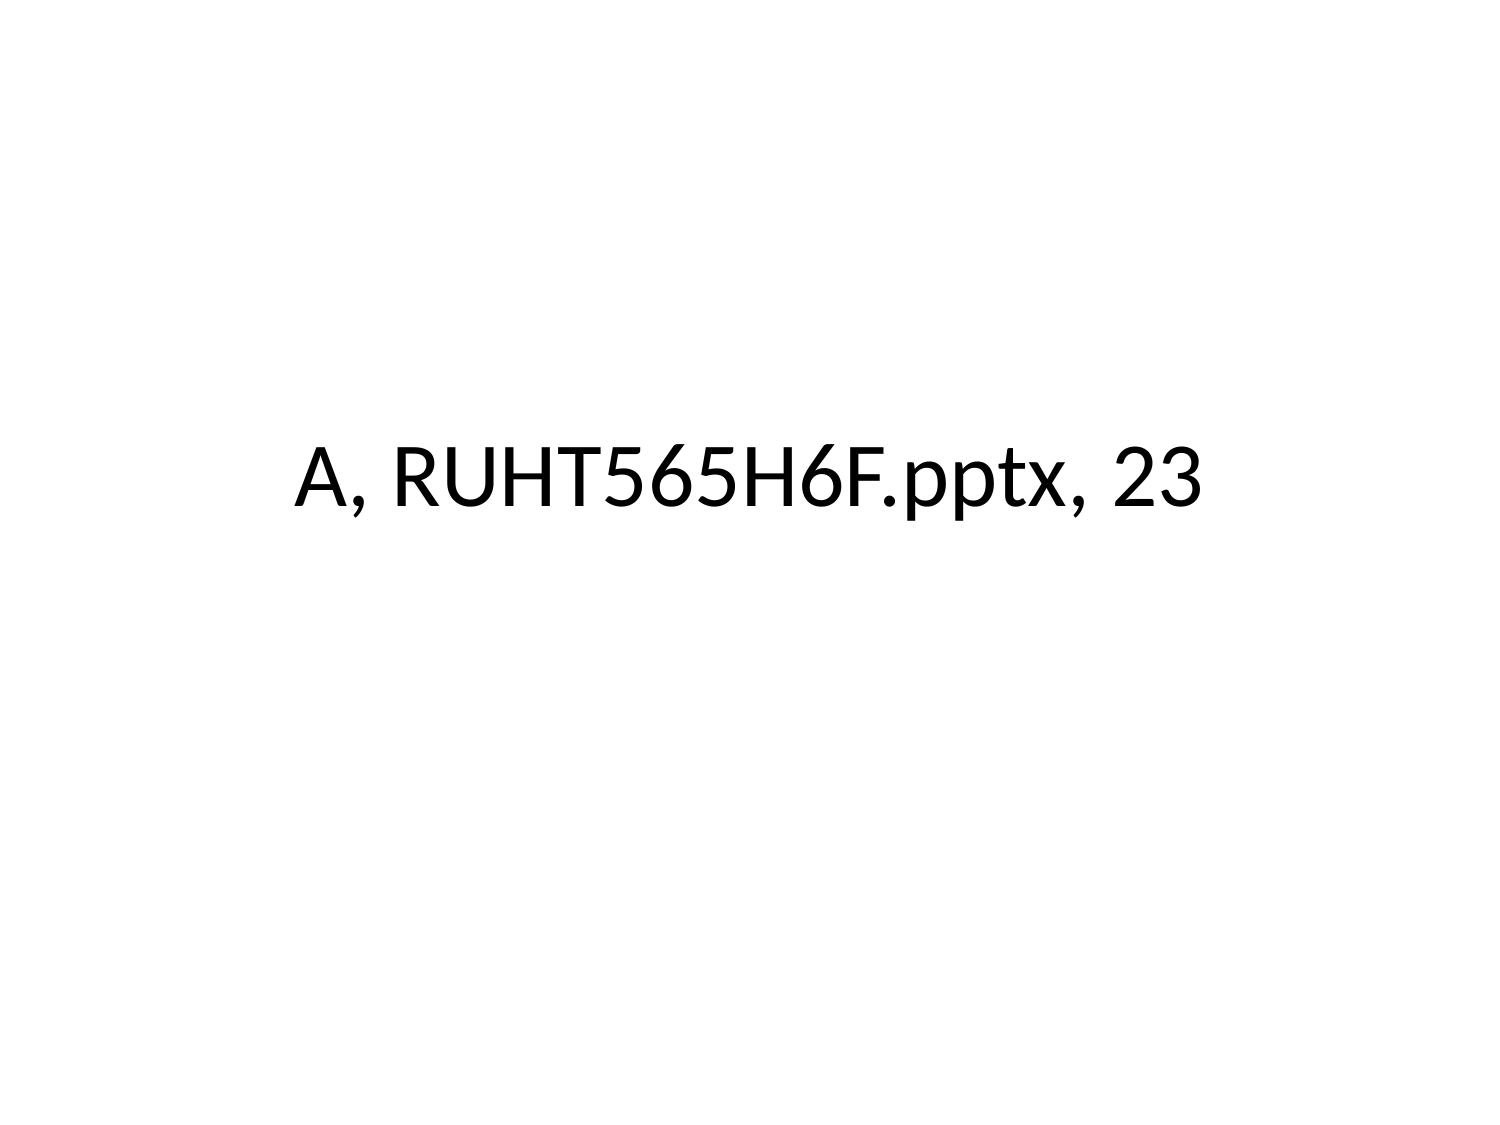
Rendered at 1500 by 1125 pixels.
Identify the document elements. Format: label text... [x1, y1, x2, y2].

title A, RUHT565H6F.pptx, 23 [112, 349, 1388, 591]
